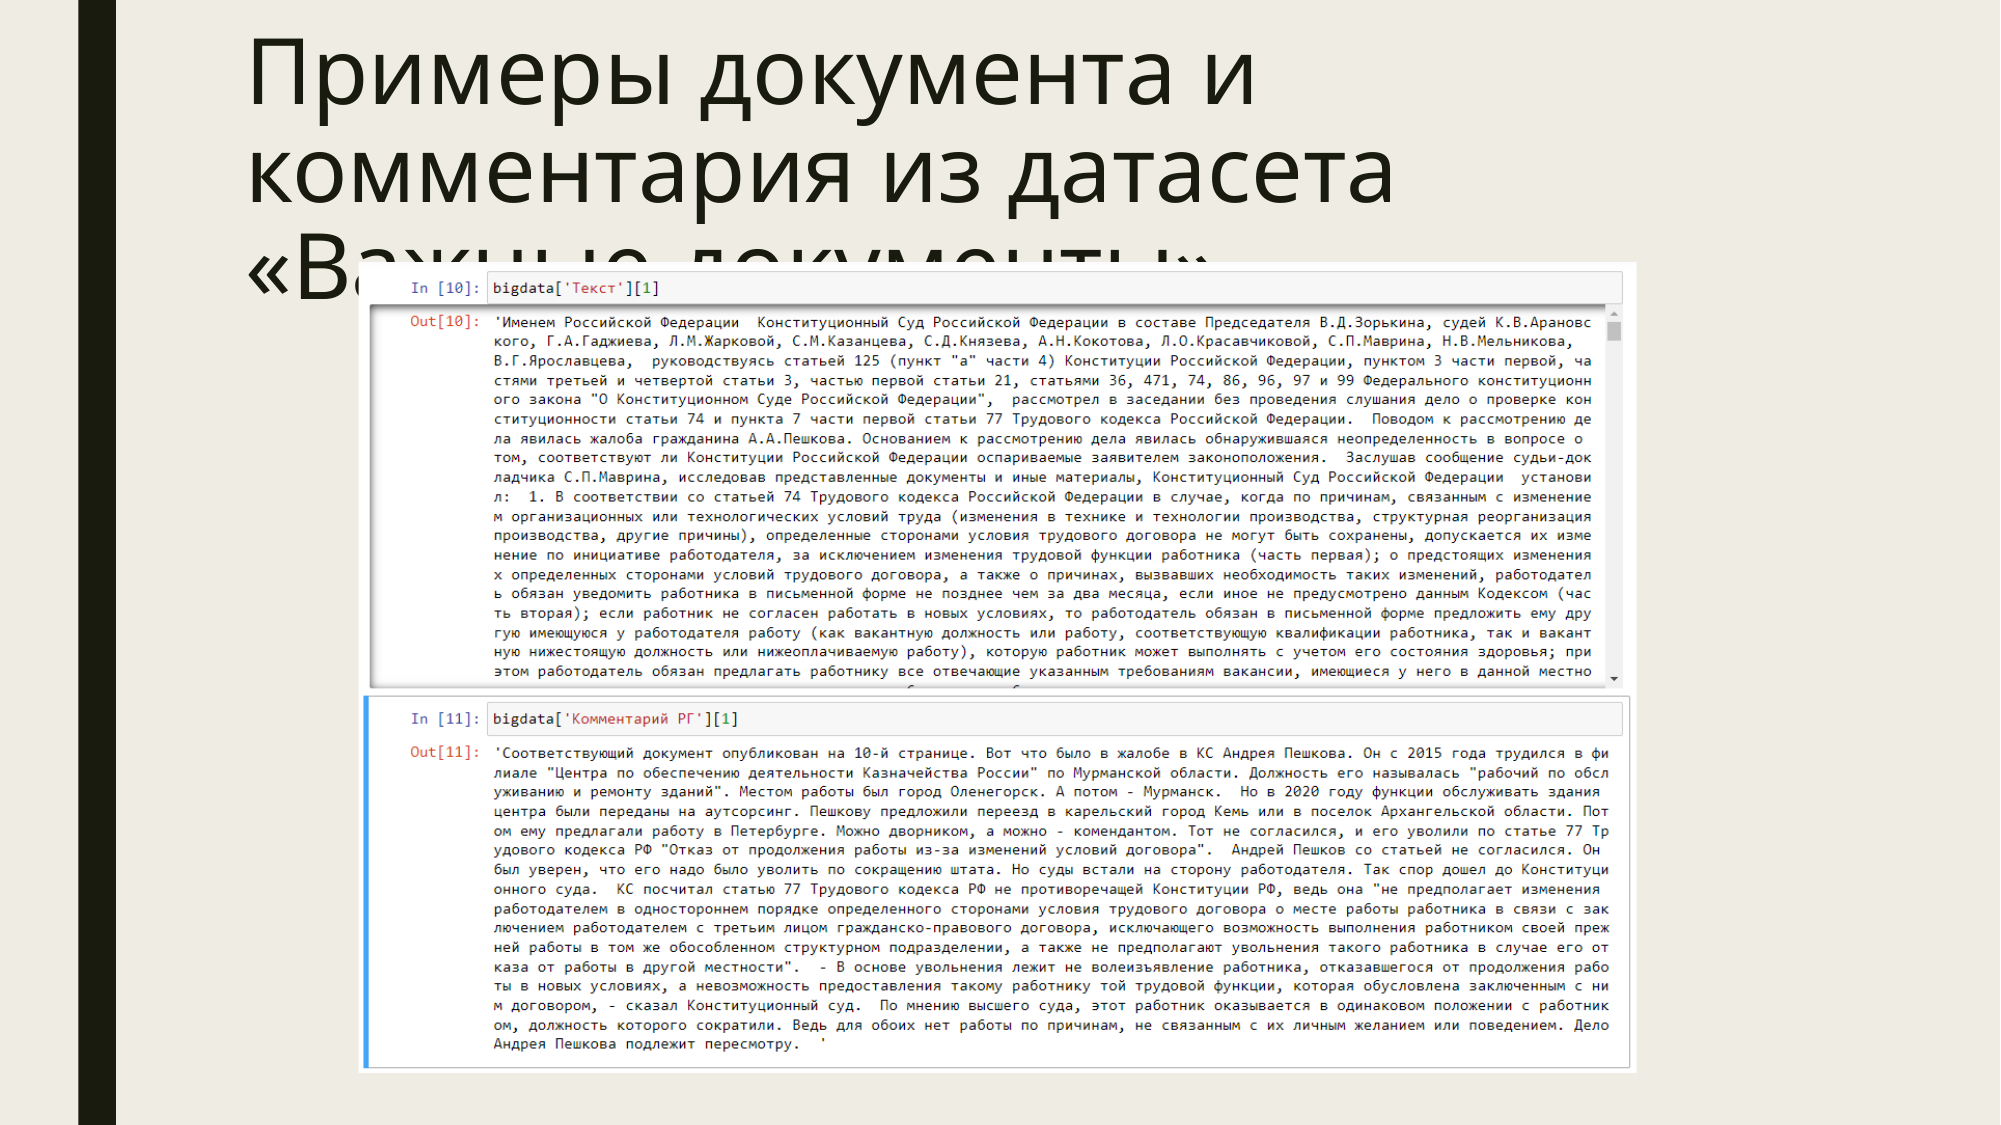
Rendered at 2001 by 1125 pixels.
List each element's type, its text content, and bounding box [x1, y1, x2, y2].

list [358, 262, 1637, 1073]
title Примеры документа и комментария из датасета «Важные документы» [230, 18, 1806, 263]
